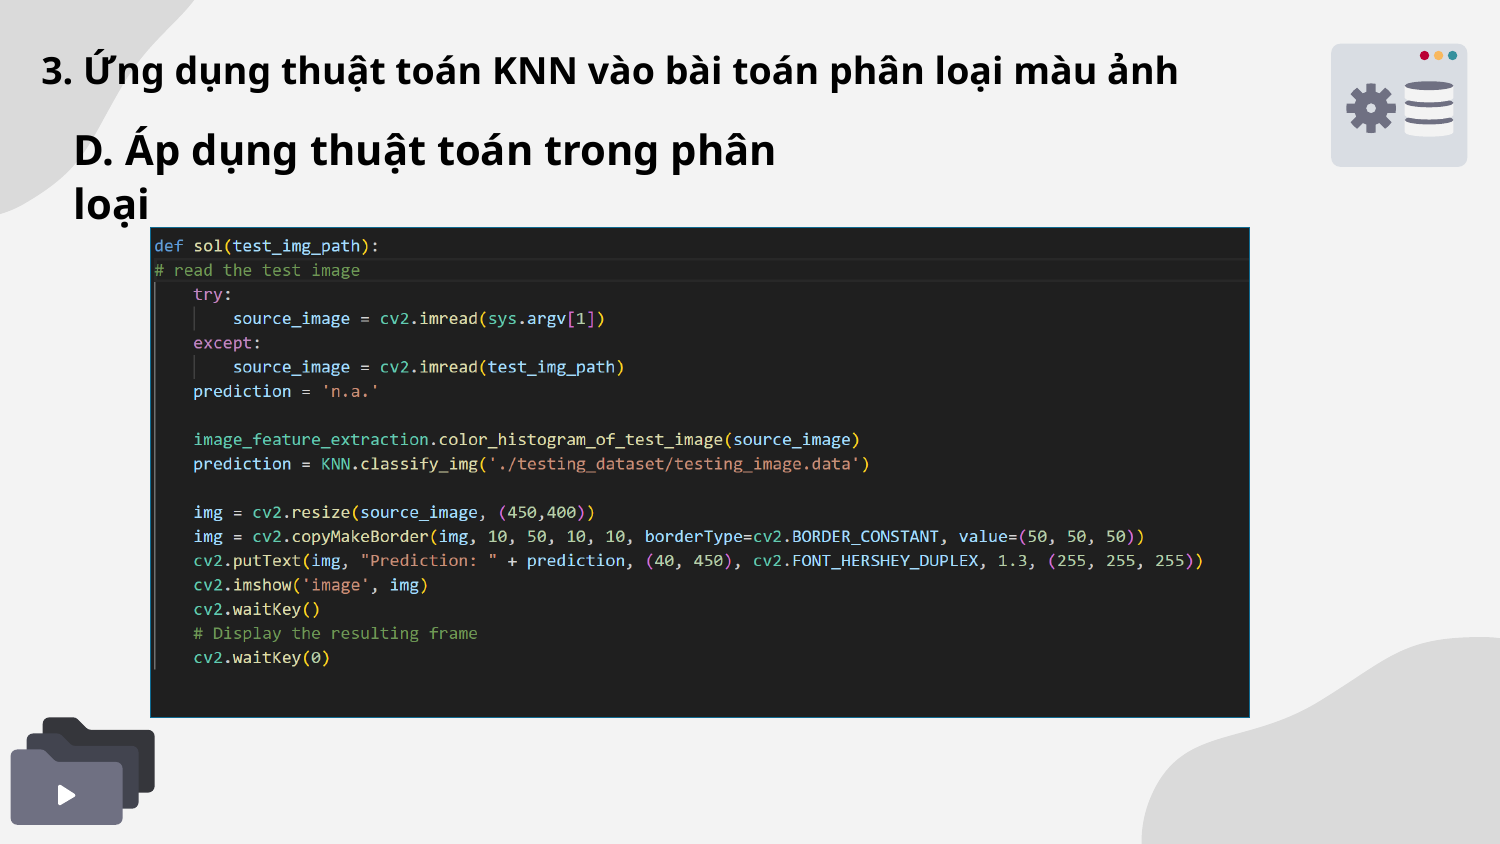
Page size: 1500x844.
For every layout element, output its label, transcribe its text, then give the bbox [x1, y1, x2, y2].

picture [149, 226, 1251, 718]
text_box D. Áp dụng thuật toán trong phân loại [58, 113, 872, 235]
text_box 3. Ứng dụng thuật toán KNN vào bài toán phân loại màu ảnh [26, 36, 1292, 165]
